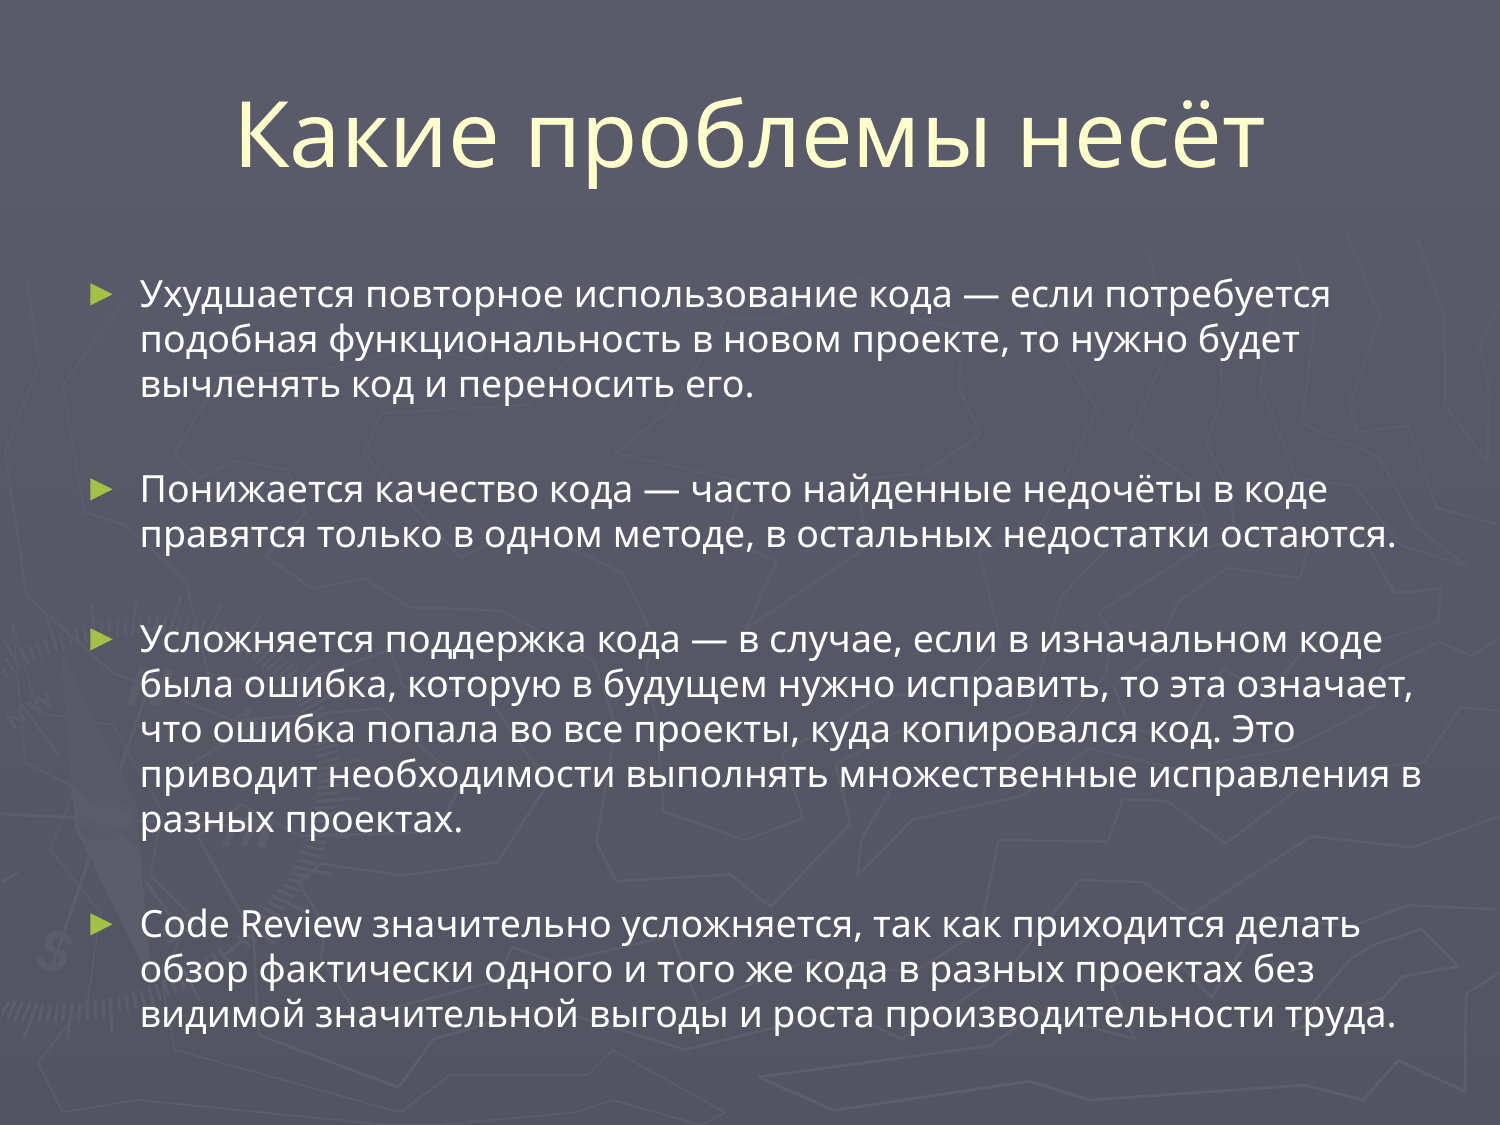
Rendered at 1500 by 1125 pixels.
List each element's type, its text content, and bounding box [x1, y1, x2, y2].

list Ухудшается повторное использование кода — если потребуется подобная функциональность в новом проекте, то нужно будет вычленять код и переносить его. Понижается качество кода — часто найденные недочёты в коде правятся только в одном методе, в остальных недостатки остаются. Усложняется поддержка кода — в случае, если в изначальном коде была ошибка, которую в будущем нужно исправить, то эта означает, что ошибка попала во все проекты, куда копировался код. Это приводит необходимости выполнять множественные исправления в разных проектах. Code Review значительно усложняется, так как приходится делать обзор фактически одного и того же кода в разных проектах без видимой значительной выгоды и роста производительности труда. [49, 262, 1451, 1001]
title Какие проблемы несёт [49, 37, 1451, 225]
